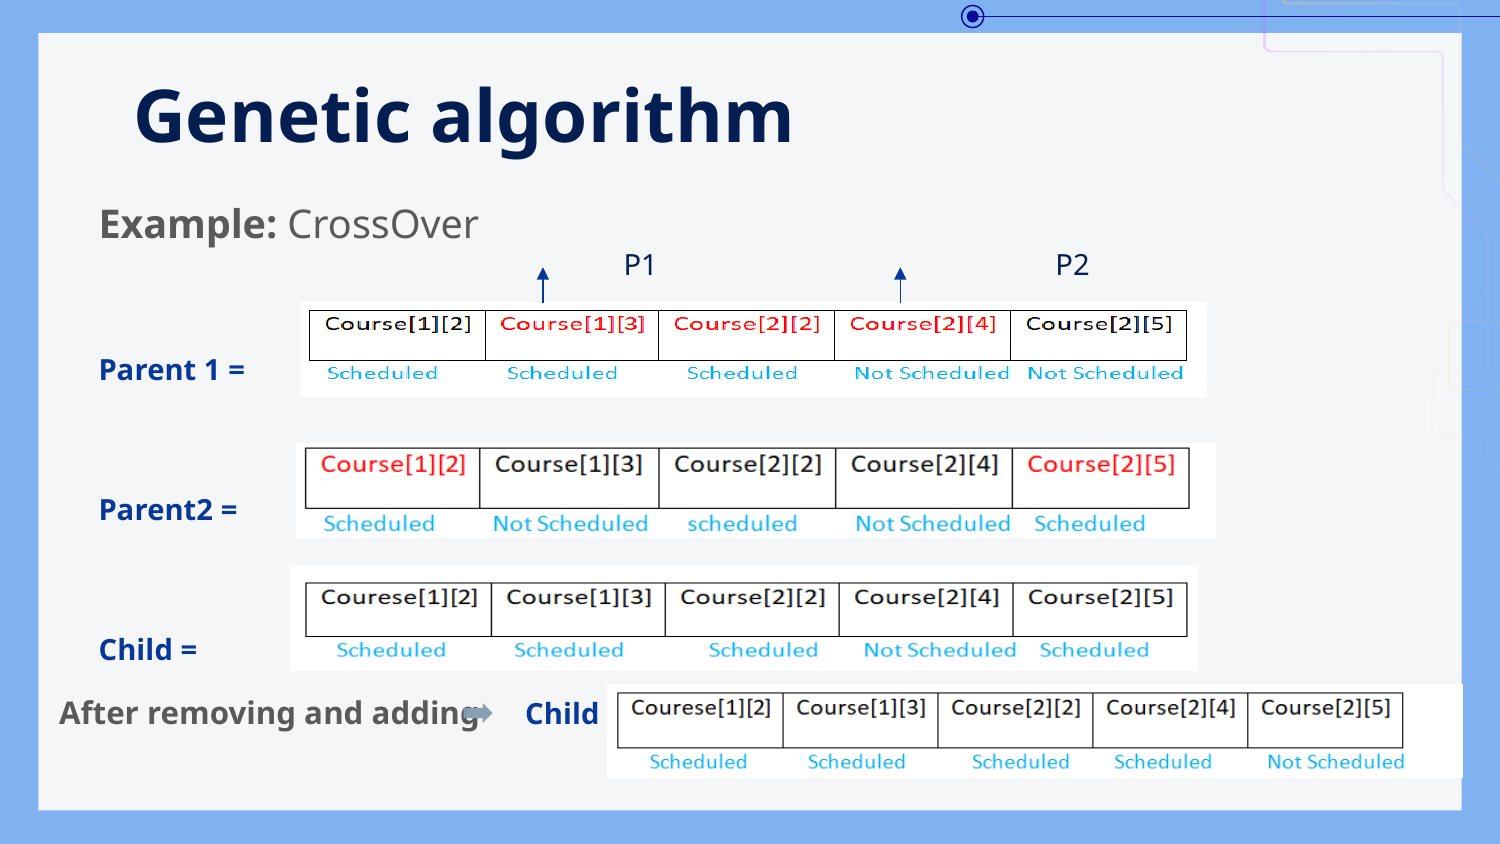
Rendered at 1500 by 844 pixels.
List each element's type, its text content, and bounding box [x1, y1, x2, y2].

title Genetic algorithm [118, 54, 1382, 160]
text_box [462, 703, 493, 724]
picture [290, 565, 1198, 671]
text_box Example: CrossOver P1 P2 Parent 1 = Parent2 = Child = [83, 183, 1348, 678]
picture [296, 443, 1216, 538]
picture [607, 683, 1463, 779]
text_box After removing and adding Child = [1191, 678, 1432, 682]
picture [299, 302, 1207, 397]
text_box After removing and adding Child = [44, 678, 610, 784]
